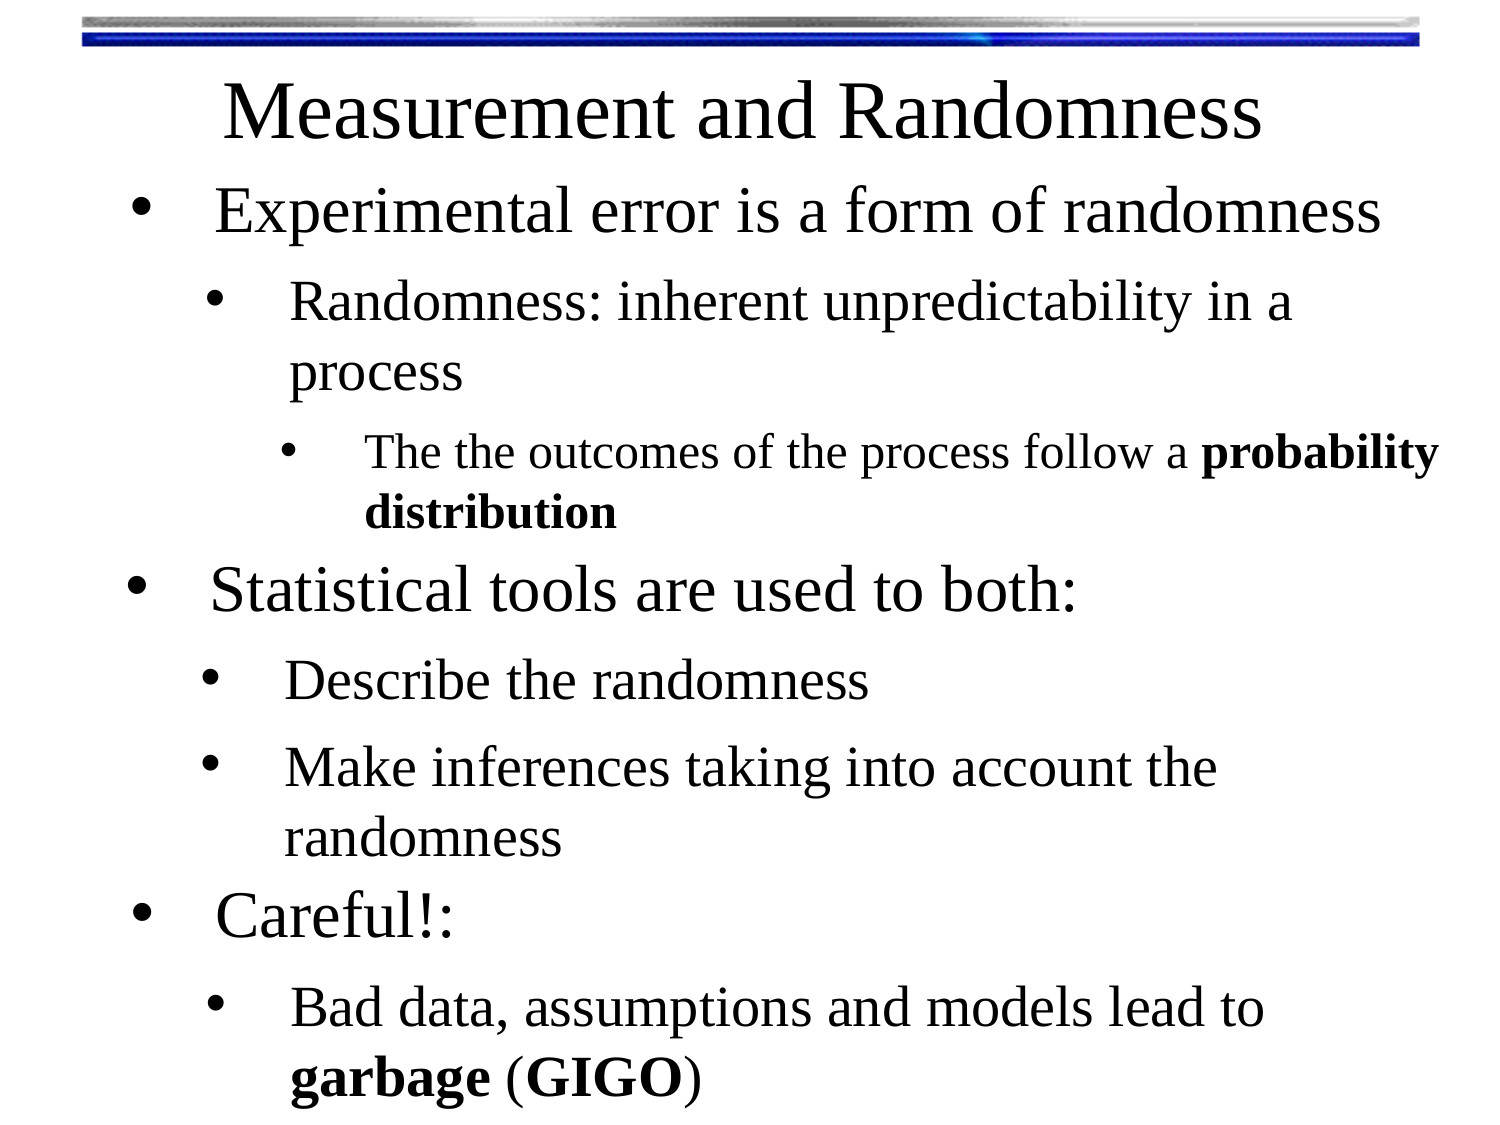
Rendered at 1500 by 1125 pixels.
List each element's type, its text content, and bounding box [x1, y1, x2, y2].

text_box Careful!: Bad data, assumptions and models lead to garbage (GIGO) [23, 863, 1441, 1115]
picture [79, 12, 1426, 52]
text_box Statistical tools are used to both: Describe the randomness Make inferences taking into account the randomness [18, 536, 1435, 875]
text_box Measurement and Randomness [37, 12, 1450, 198]
text_box Experimental error is a form of randomness Randomness: inherent unpredictability in a process The the outcomes of the process follow a probability distribution [37, 165, 1463, 579]
